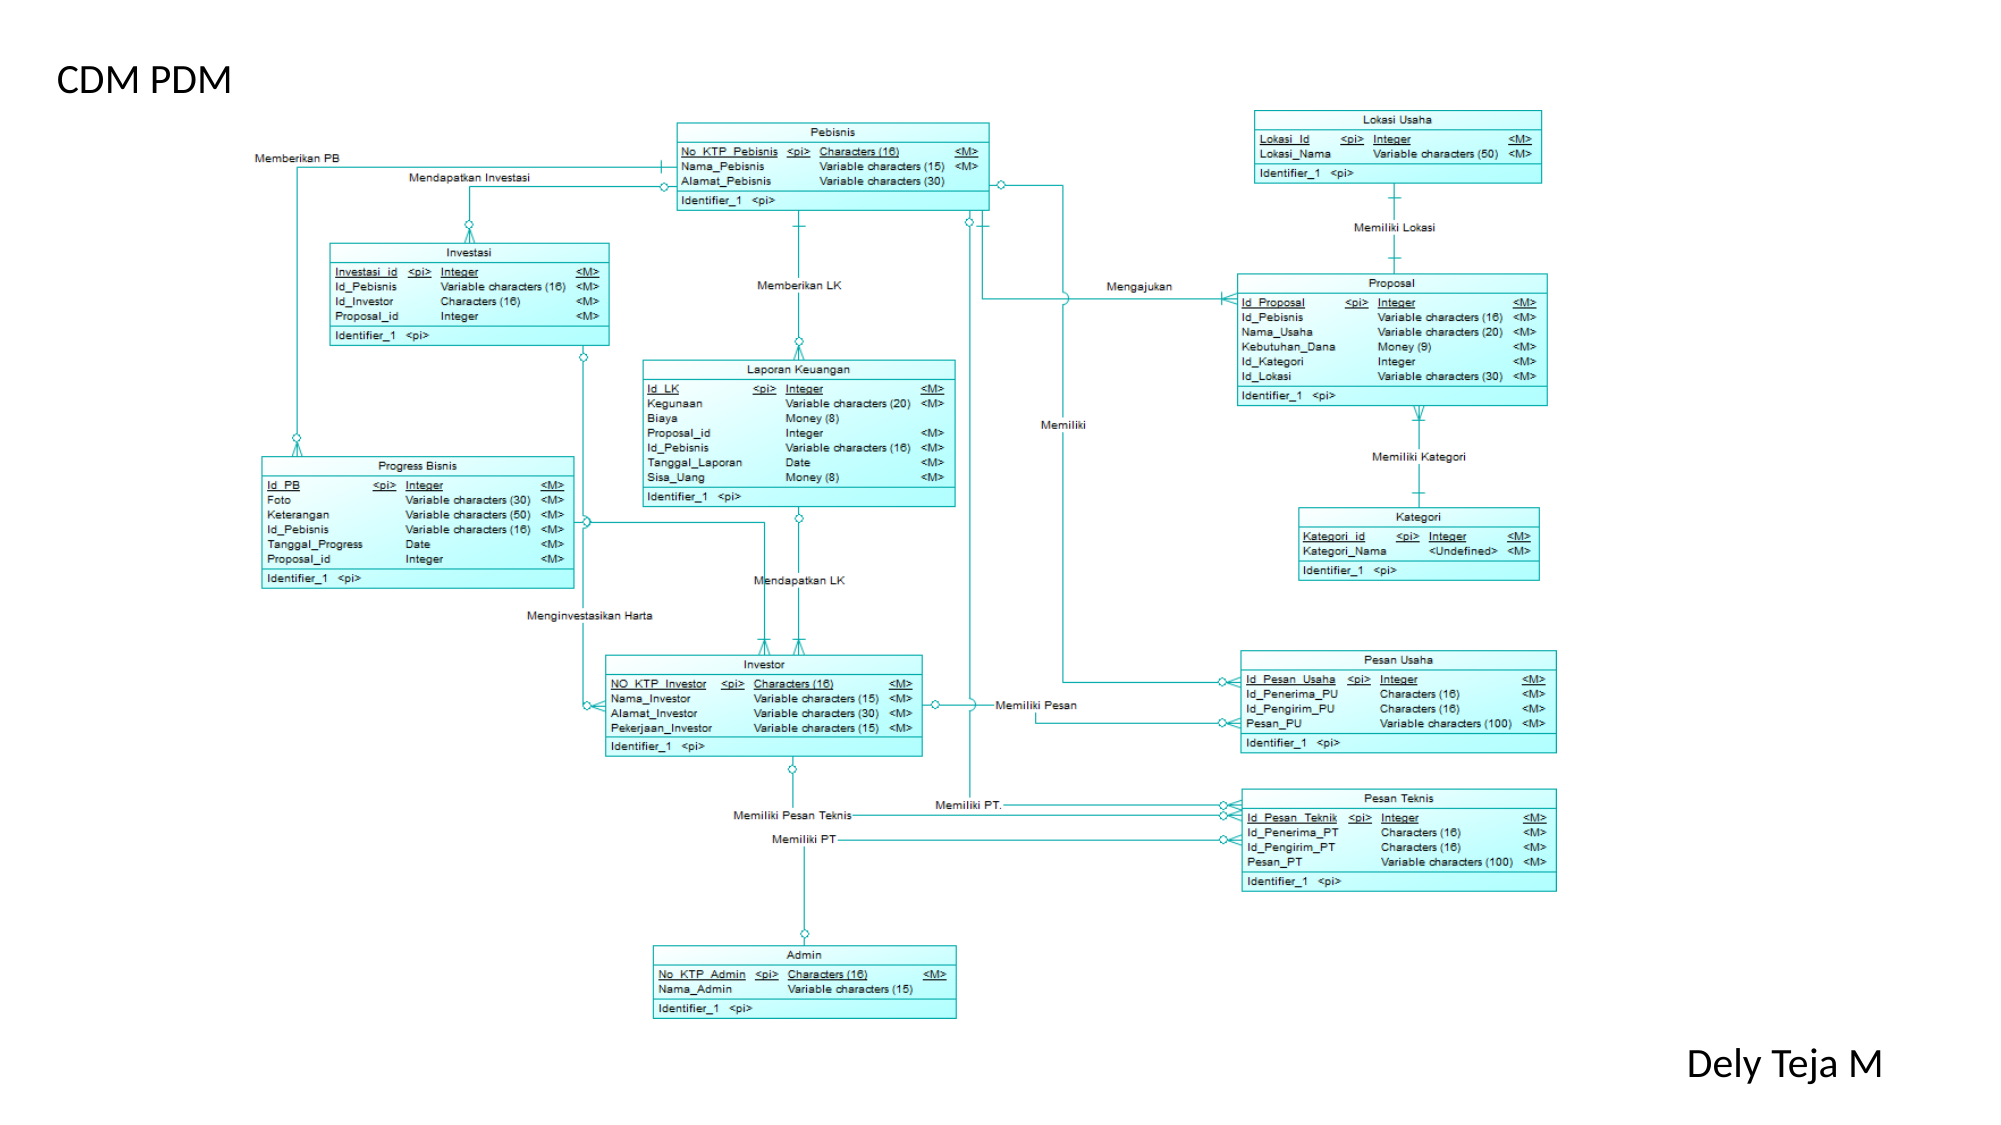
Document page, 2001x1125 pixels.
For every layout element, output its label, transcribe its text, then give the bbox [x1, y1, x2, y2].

text_box CDM PDM [42, 44, 249, 110]
picture [248, 110, 1557, 1019]
text_box Dely Teja M [1672, 1028, 1900, 1094]
